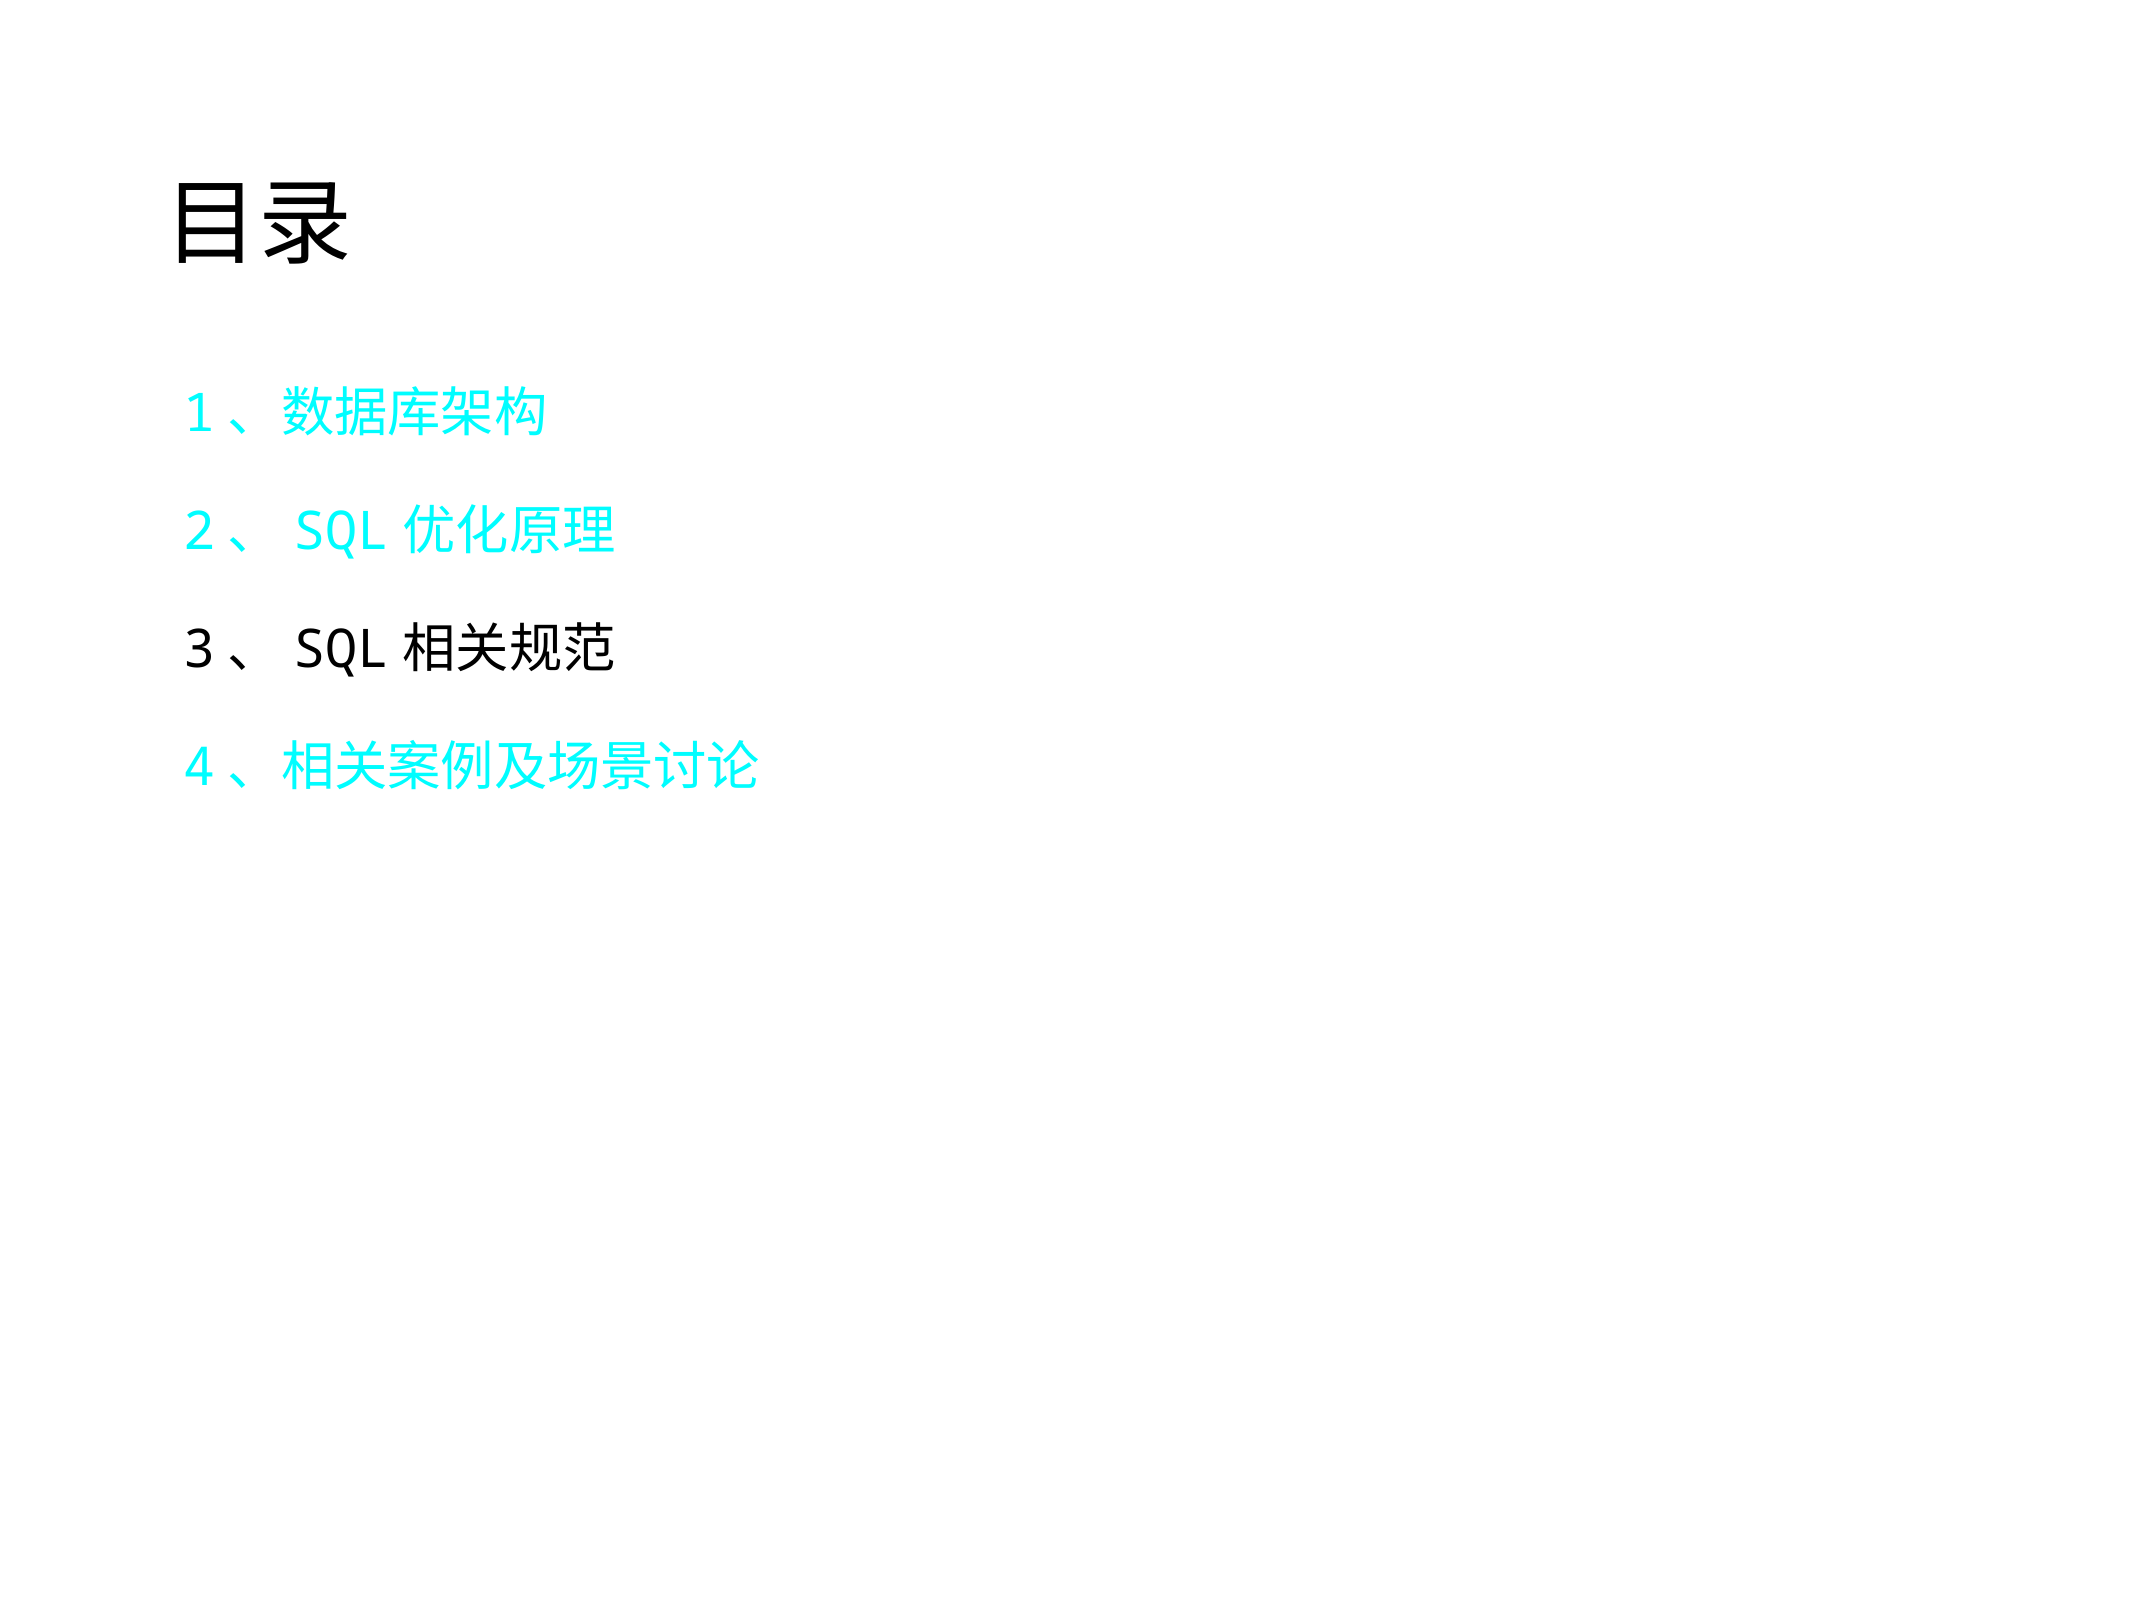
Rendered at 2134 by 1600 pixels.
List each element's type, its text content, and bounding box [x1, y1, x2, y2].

list 1、数据库架构 2、SQL优化原理 3、SQL相关规范 4、相关案例及场景讨论 [174, 237, 1997, 883]
title 目录 [155, 41, 1978, 397]
